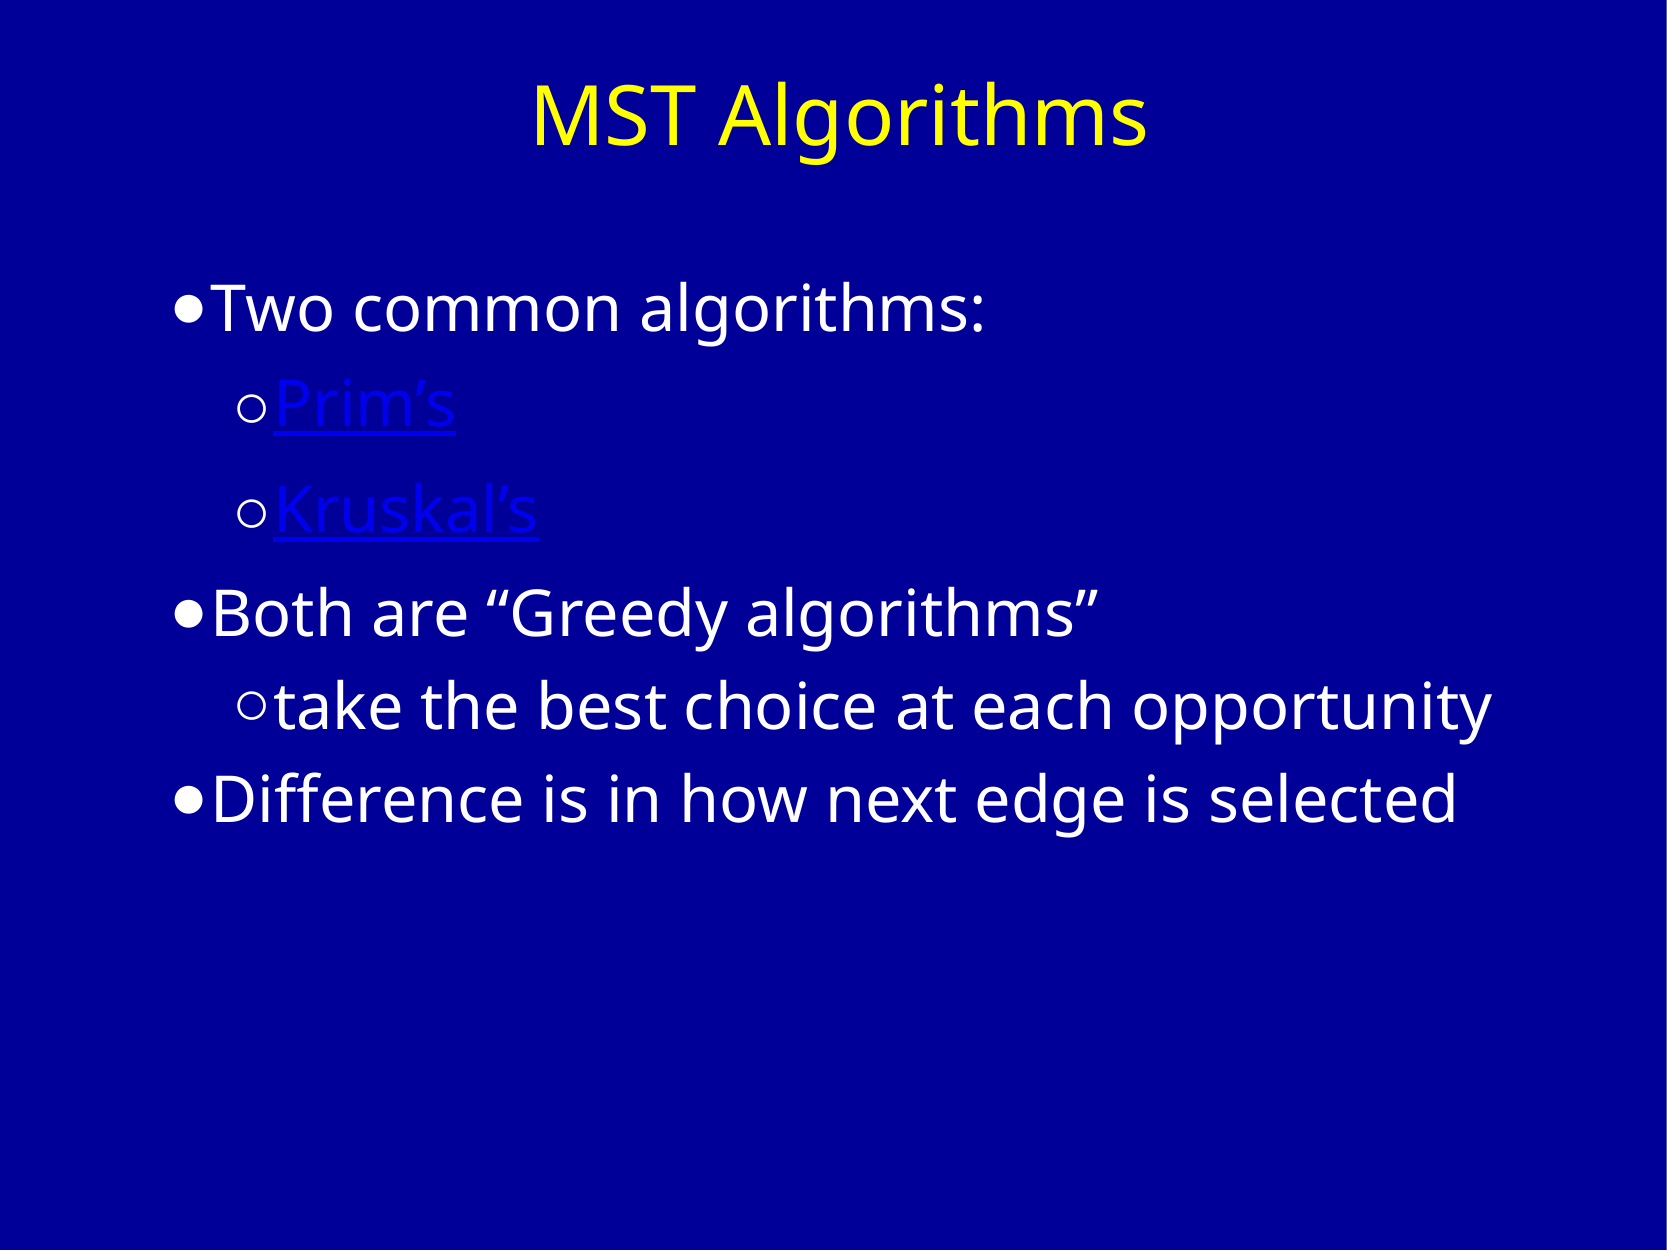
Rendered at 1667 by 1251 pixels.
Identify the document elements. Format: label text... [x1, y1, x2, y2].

list Two common algorithms: Prim’s Kruskal’s Both are “Greedy algorithms” take the best choice at each opportunity Difference is in how next edge is selected [141, 244, 1538, 1116]
picture [0, 0, 1667, 1250]
title MST Algorithms [141, 36, 1538, 185]
